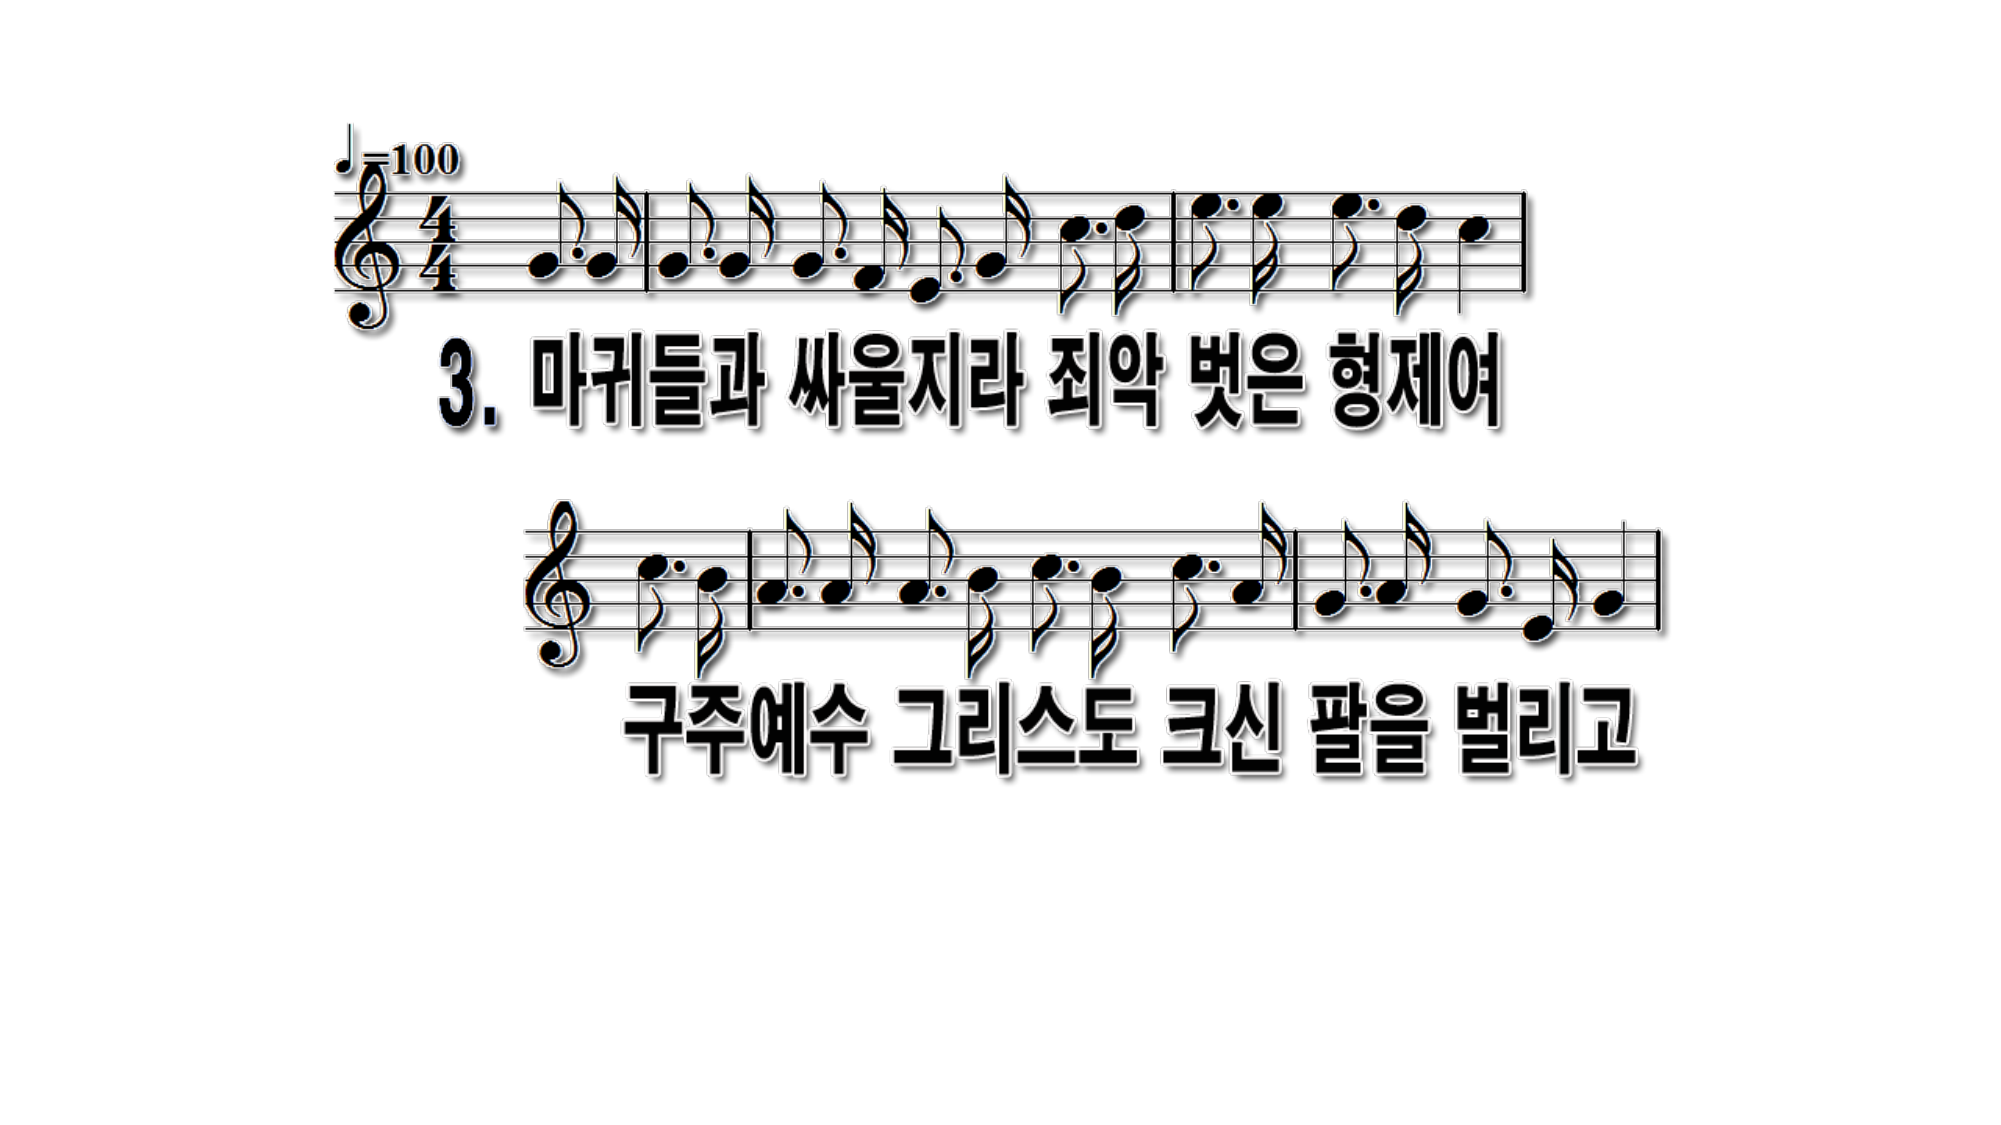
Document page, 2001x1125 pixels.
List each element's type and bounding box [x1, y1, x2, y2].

picture [249, 0, 1750, 835]
